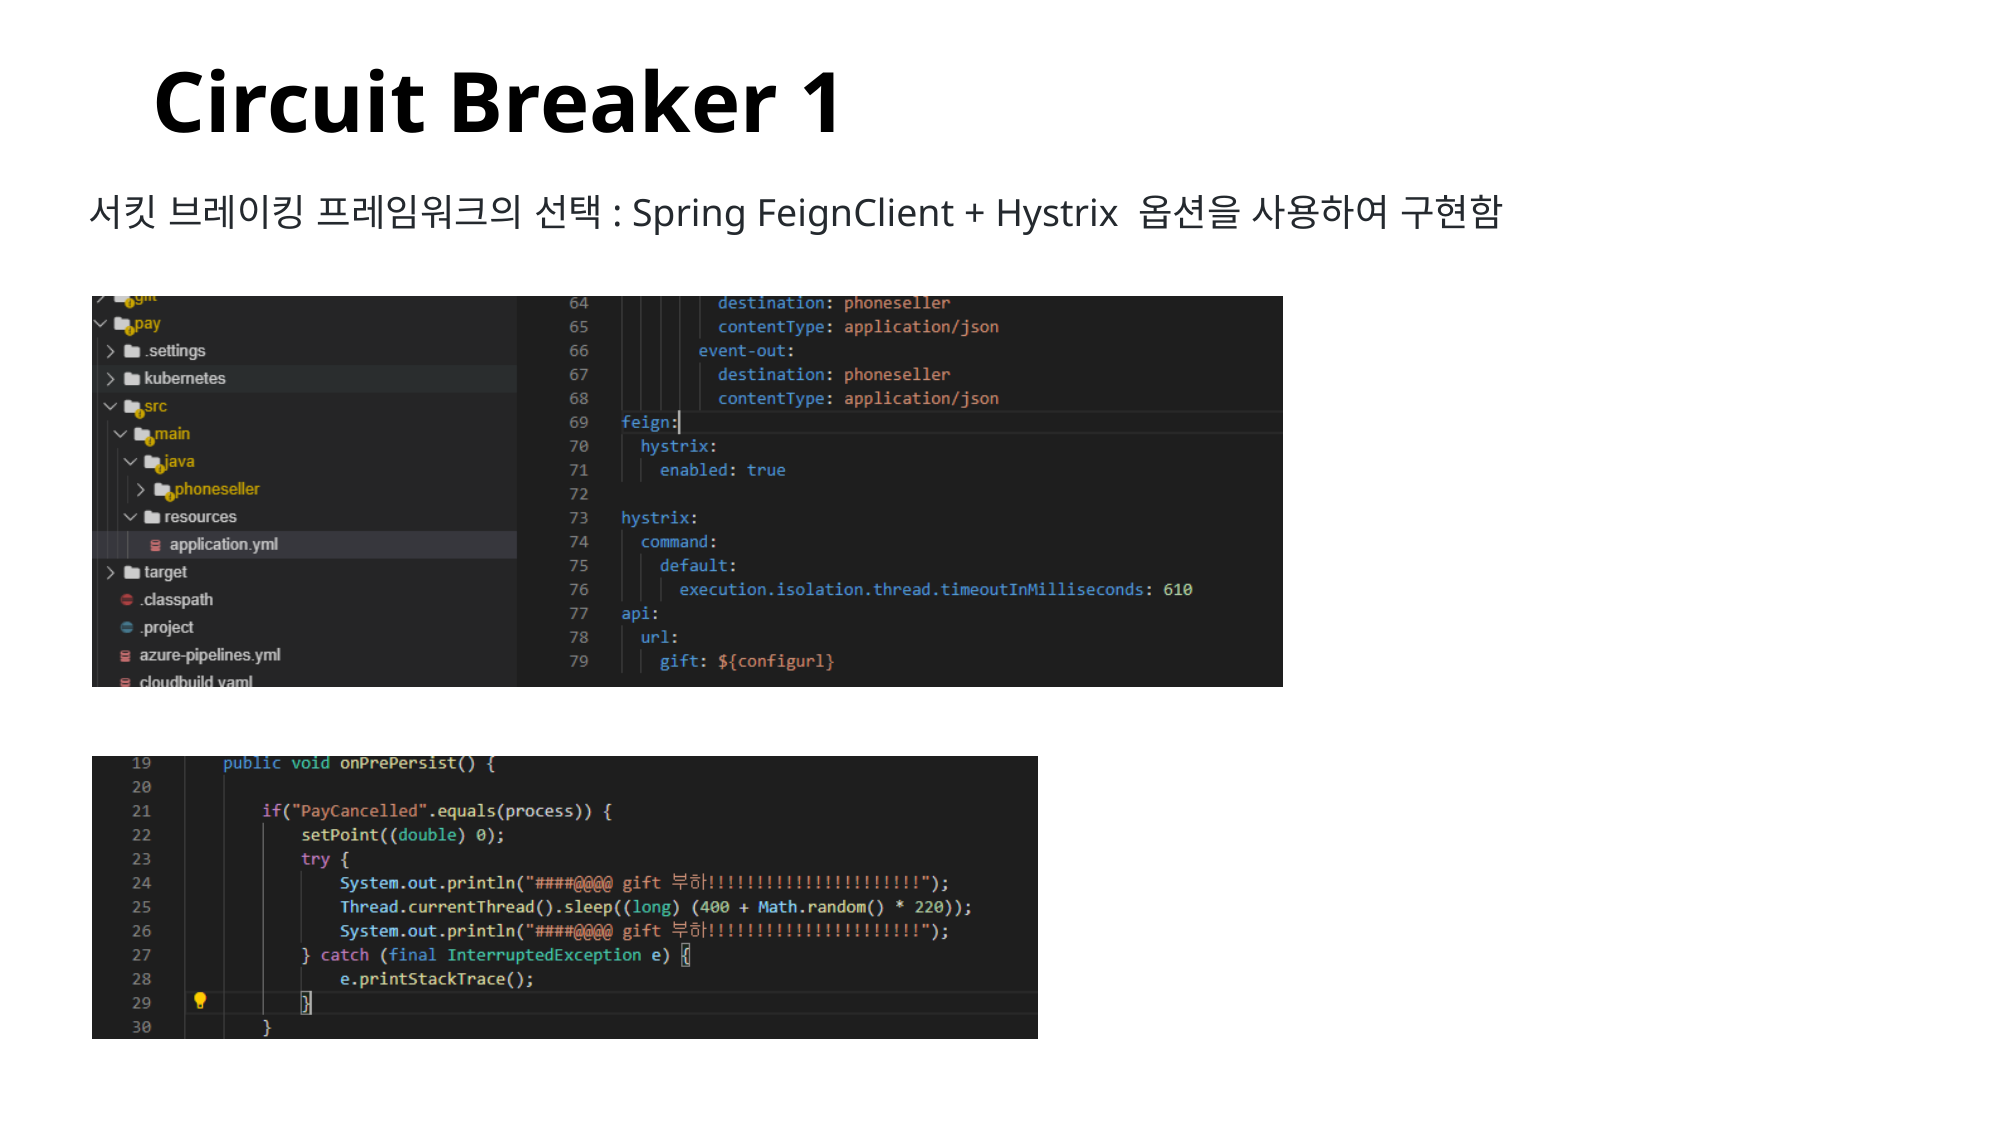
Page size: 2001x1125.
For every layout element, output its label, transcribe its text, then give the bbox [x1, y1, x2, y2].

text_box 서킷 브레이킹 프레임워크의 선택: Spring FeignClient + Hystrix 옵션을 사용하여 구현함 [74, 181, 1653, 242]
picture [92, 296, 1283, 687]
title Circuit Breaker 1 [137, 59, 1863, 152]
picture [92, 756, 1038, 1039]
